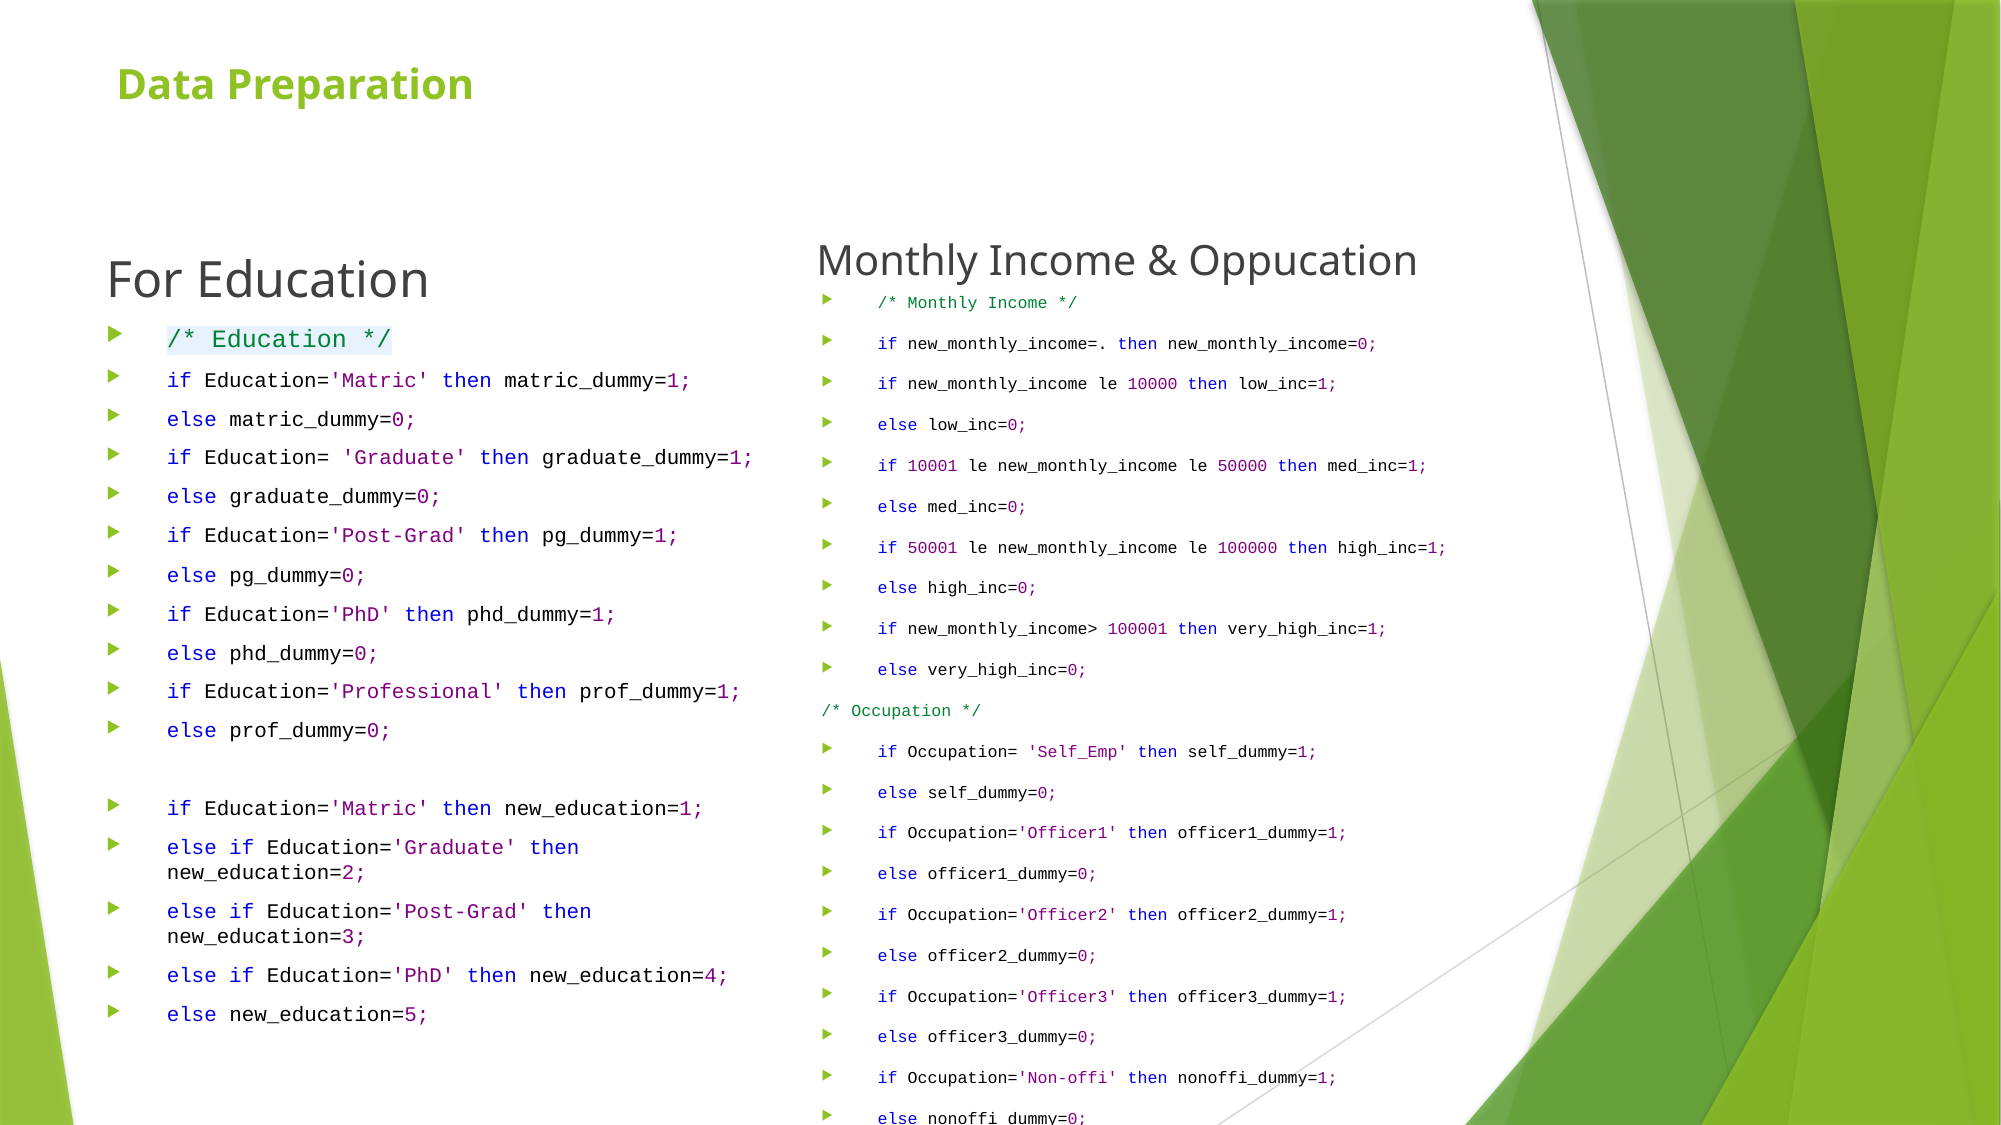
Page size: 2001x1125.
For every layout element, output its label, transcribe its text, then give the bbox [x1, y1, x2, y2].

list /* Education */ if Education='Matric' then matric_dummy=1; else matric_dummy=0; if Education= 'Graduate' then graduate_dummy=1; else graduate_dummy=0; if Education='Post-Grad' then pg_dummy=1; else pg_dummy=0; if Education='PhD' then phd_dummy=1; else phd_dummy=0; if Education='Professional' then prof_dummy=1; else prof_dummy=0; if Education='Matric' then new_education=1; else if Education='Graduate' then new_education=2; else if Education='Post-Grad' then new_education=3; else if Education='PhD' then new_education=4; else new_education=5; [91, 314, 779, 1053]
title Data Preparation [101, 50, 1512, 268]
list For Education [91, 220, 779, 314]
list /* Monthly Income */ if new_monthly_income=. then new_monthly_income=0; if new_monthly_income le 10000 then low_inc=1; else low_inc=0; if 10001 le new_monthly_income le 50000 then med_inc=1; else med_inc=0; if 50001 le new_monthly_income le 100000 then high_inc=1; else high_inc=0; if new_monthly_income> 100001 then very_high_inc=1; else very_high_inc=0; /* Occupation */ if Occupation= 'Self_Emp' then self_dummy=1; else self_dummy=0; if Occupation='Officer1' then officer1_dummy=1; else officer1_dummy=0; if Occupation='Officer2' then officer2_dummy=1; else officer2_dummy=0; if Occupation='Officer3' then officer3_dummy=1; else officer3_dummy=0; if Occupation='Non-offi' then nonoffi_dummy=1; else nonoffi_dummy=0; [806, 284, 1494, 1125]
list Monthly Income & Oppucation [801, 201, 1489, 291]
